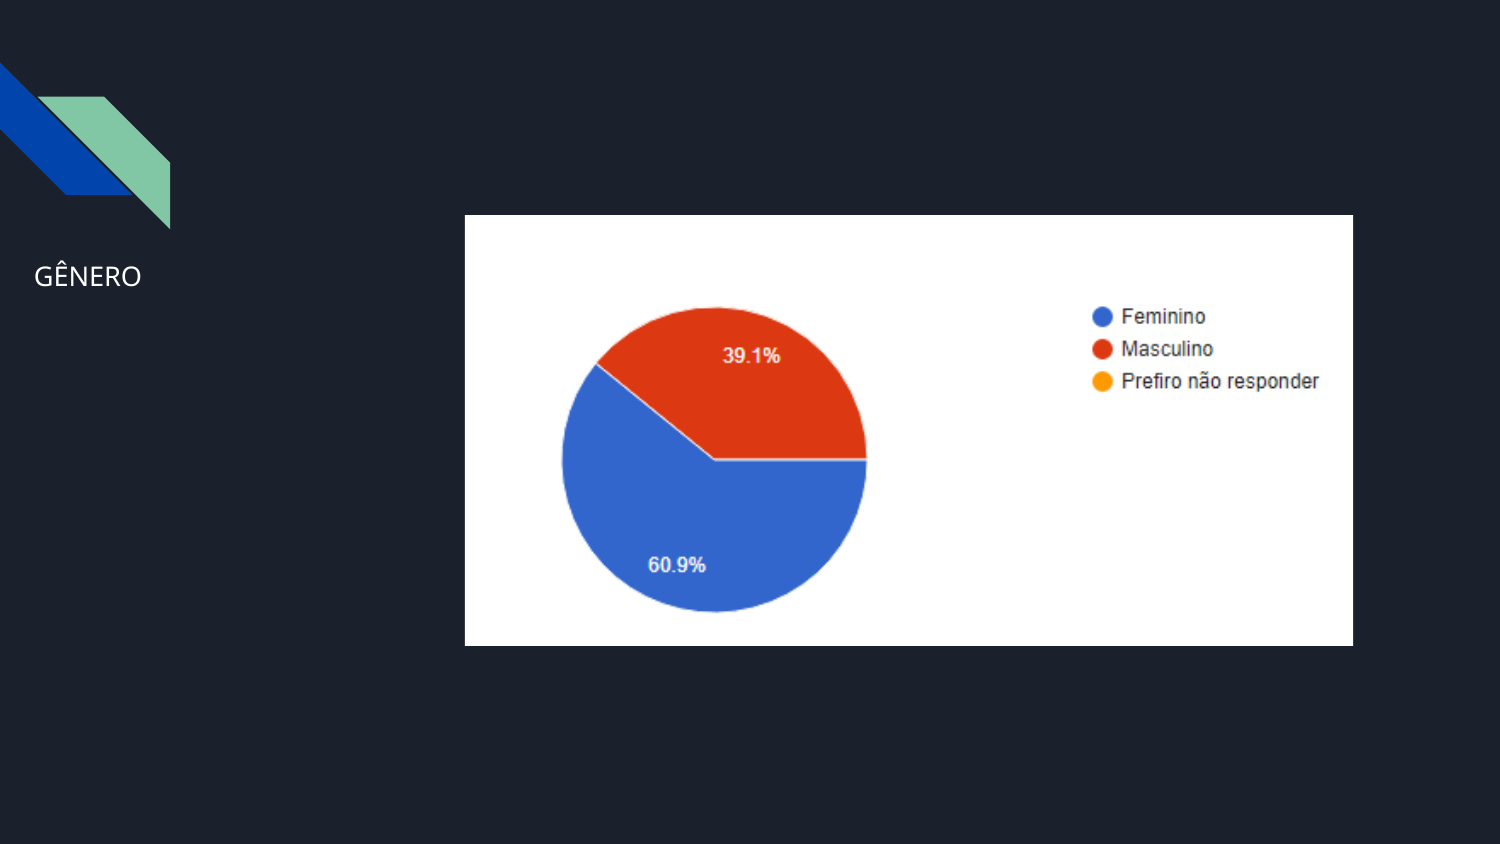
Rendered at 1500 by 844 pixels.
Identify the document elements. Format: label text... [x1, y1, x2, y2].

picture [464, 215, 1354, 646]
list GÊNERO [18, 237, 205, 382]
